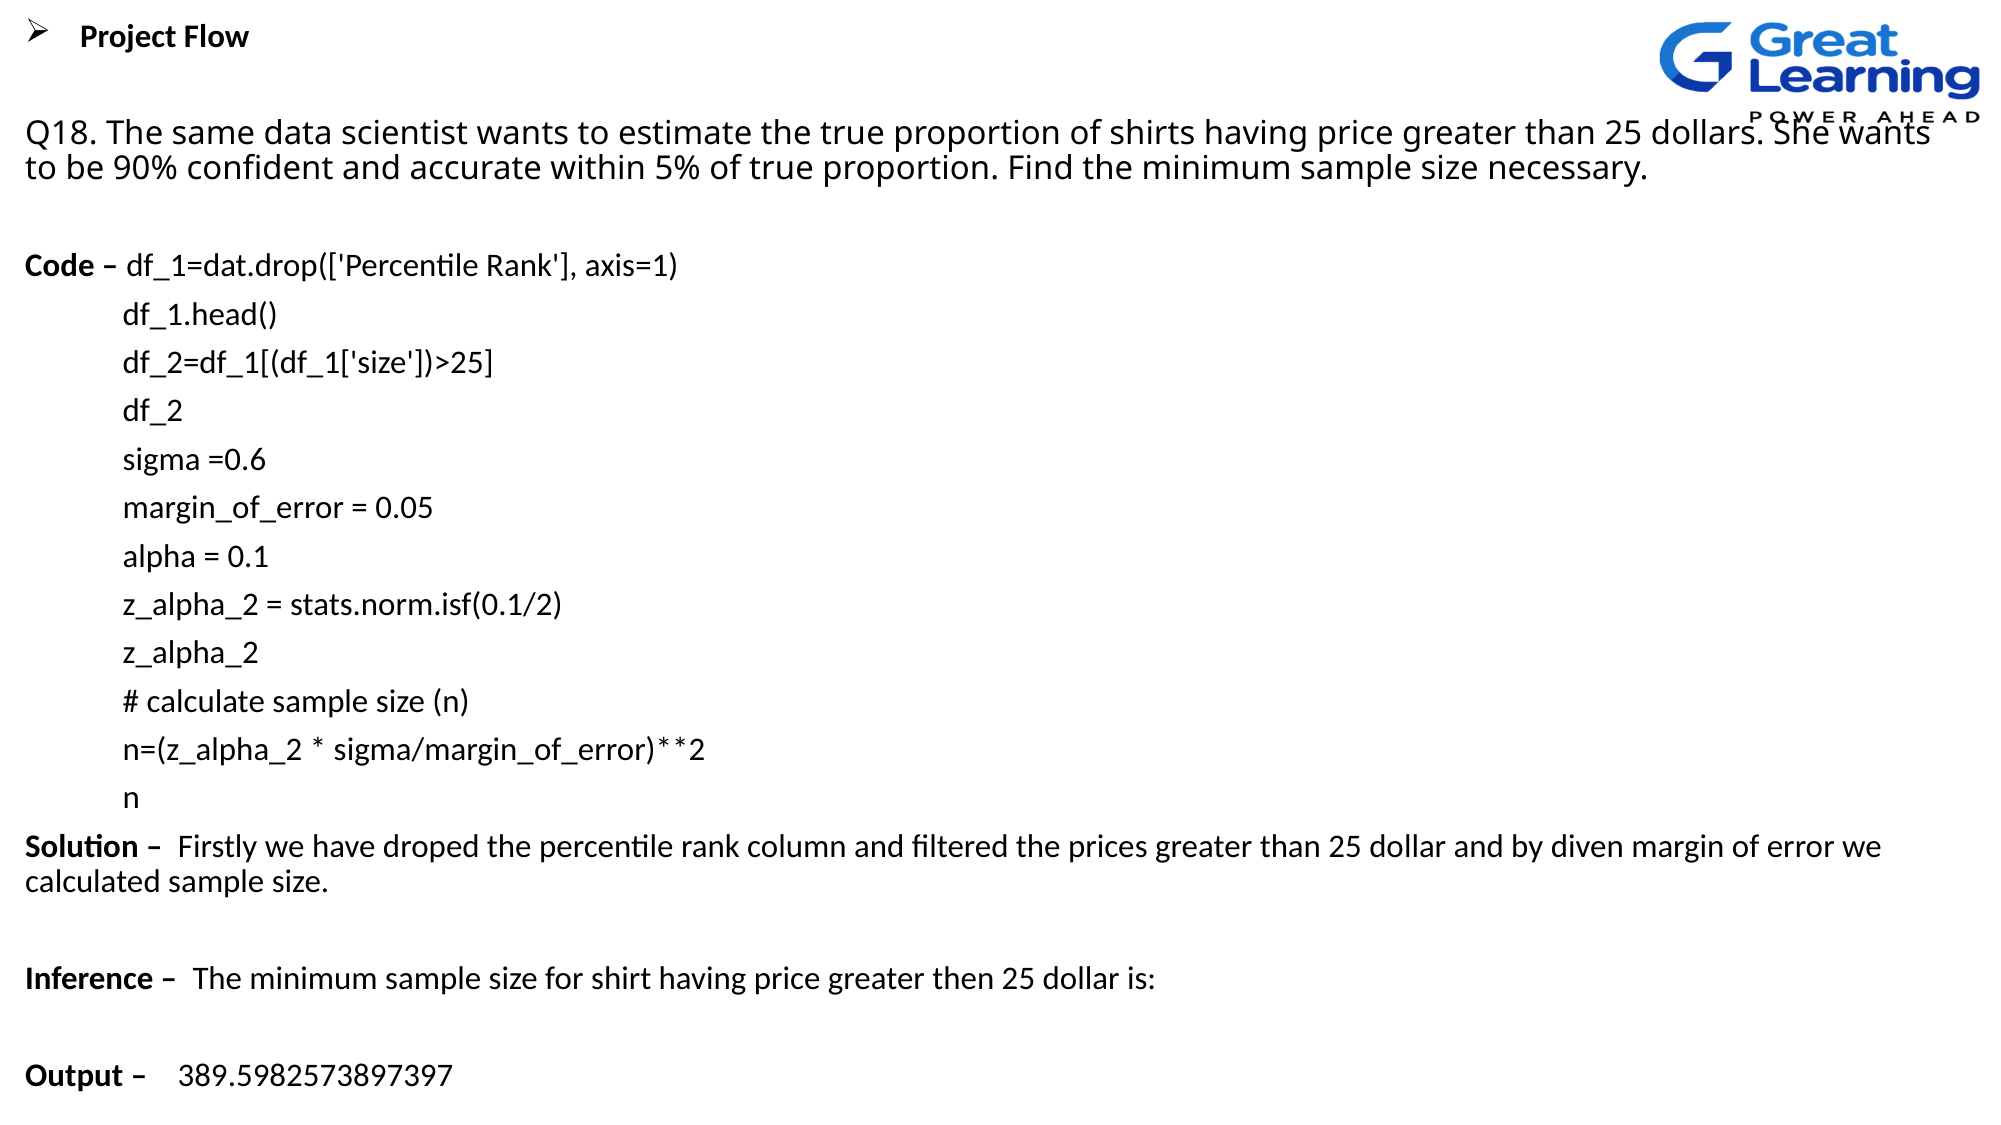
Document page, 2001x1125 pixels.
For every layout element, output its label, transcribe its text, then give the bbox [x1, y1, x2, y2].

subtitle Project Flow Q18. The same data scientist wants to estimate the true proportion of shirts having price greater than 25 dollars. She wants to be 90% confident and accurate within 5% of true proportion. Find the minimum sample size necessary. Code – df_1=dat.drop(['Percentile Rank'], axis=1) df_1.head() df_2=df_1[(df_1['size'])>25] df_2 sigma =0.6 margin_of_error = 0.05 alpha = 0.1 z_alpha_2 = stats.norm.isf(0.1/2) z_alpha_2 # calculate sample size (n) n=(z_alpha_2 * sigma/margin_of_error)**2 n Solution – Firstly we have droped the percentile rank column and filtered the prices greater than 25 dollar and by diven margin of error we calculated sample size. Inference – The minimum sample size for shirt having price greater then 25 dollar is: Output – 389.5982573897397 [10, 11, 1990, 1113]
picture [1657, 21, 1981, 124]
